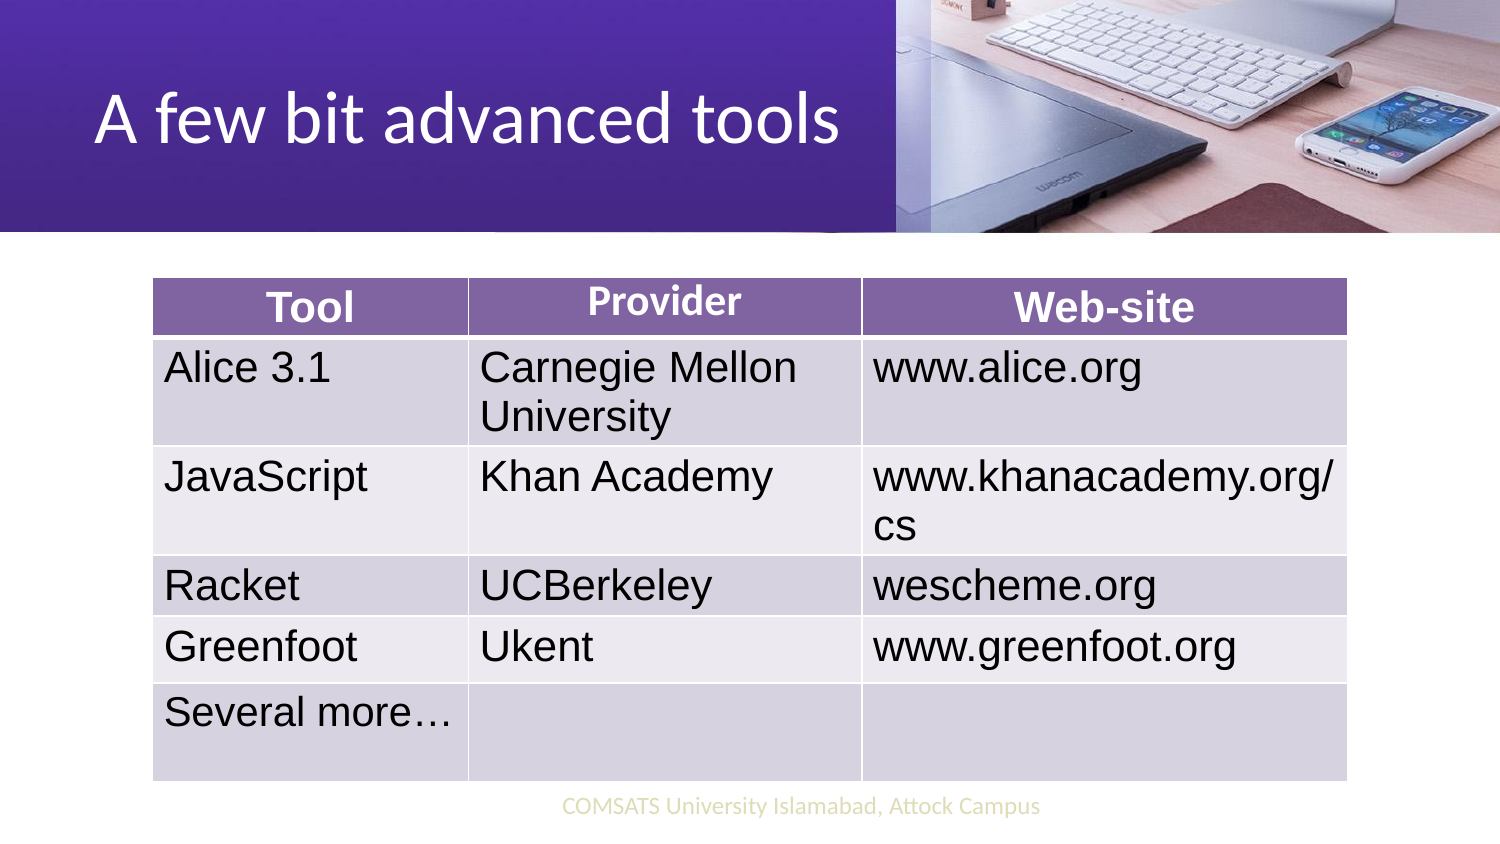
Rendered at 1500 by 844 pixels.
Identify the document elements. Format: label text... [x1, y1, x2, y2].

table_cell www.khanacademy.org/cs [863, 447, 1347, 554]
table_cell www.greenfoot.org [863, 617, 1347, 682]
title A few bit advanced tools [79, 51, 1435, 177]
table_header Tool [153, 278, 468, 335]
table_cell Alice 3.1 [153, 340, 468, 445]
table_cell Carnegie Mellon University [469, 340, 861, 445]
table_header Web-site [863, 278, 1347, 335]
table_cell Greenfoot [153, 617, 468, 682]
table_cell [469, 684, 861, 781]
table_cell Khan Academy [469, 447, 861, 554]
table_cell Ukent [469, 617, 861, 682]
table_cell Several more… [153, 684, 468, 781]
table_cell Racket [153, 556, 468, 615]
table_cell [863, 684, 1347, 781]
table_cell UCBerkeley [469, 556, 861, 615]
footer COMSATS University Islamabad, Attock Campus [515, 782, 1089, 827]
table_header Provider [469, 278, 861, 335]
picture [0, 0, 1500, 844]
table_cell JavaScript [153, 447, 468, 554]
table_cell wescheme.org [863, 556, 1347, 615]
table_cell www.alice.org [863, 340, 1347, 445]
